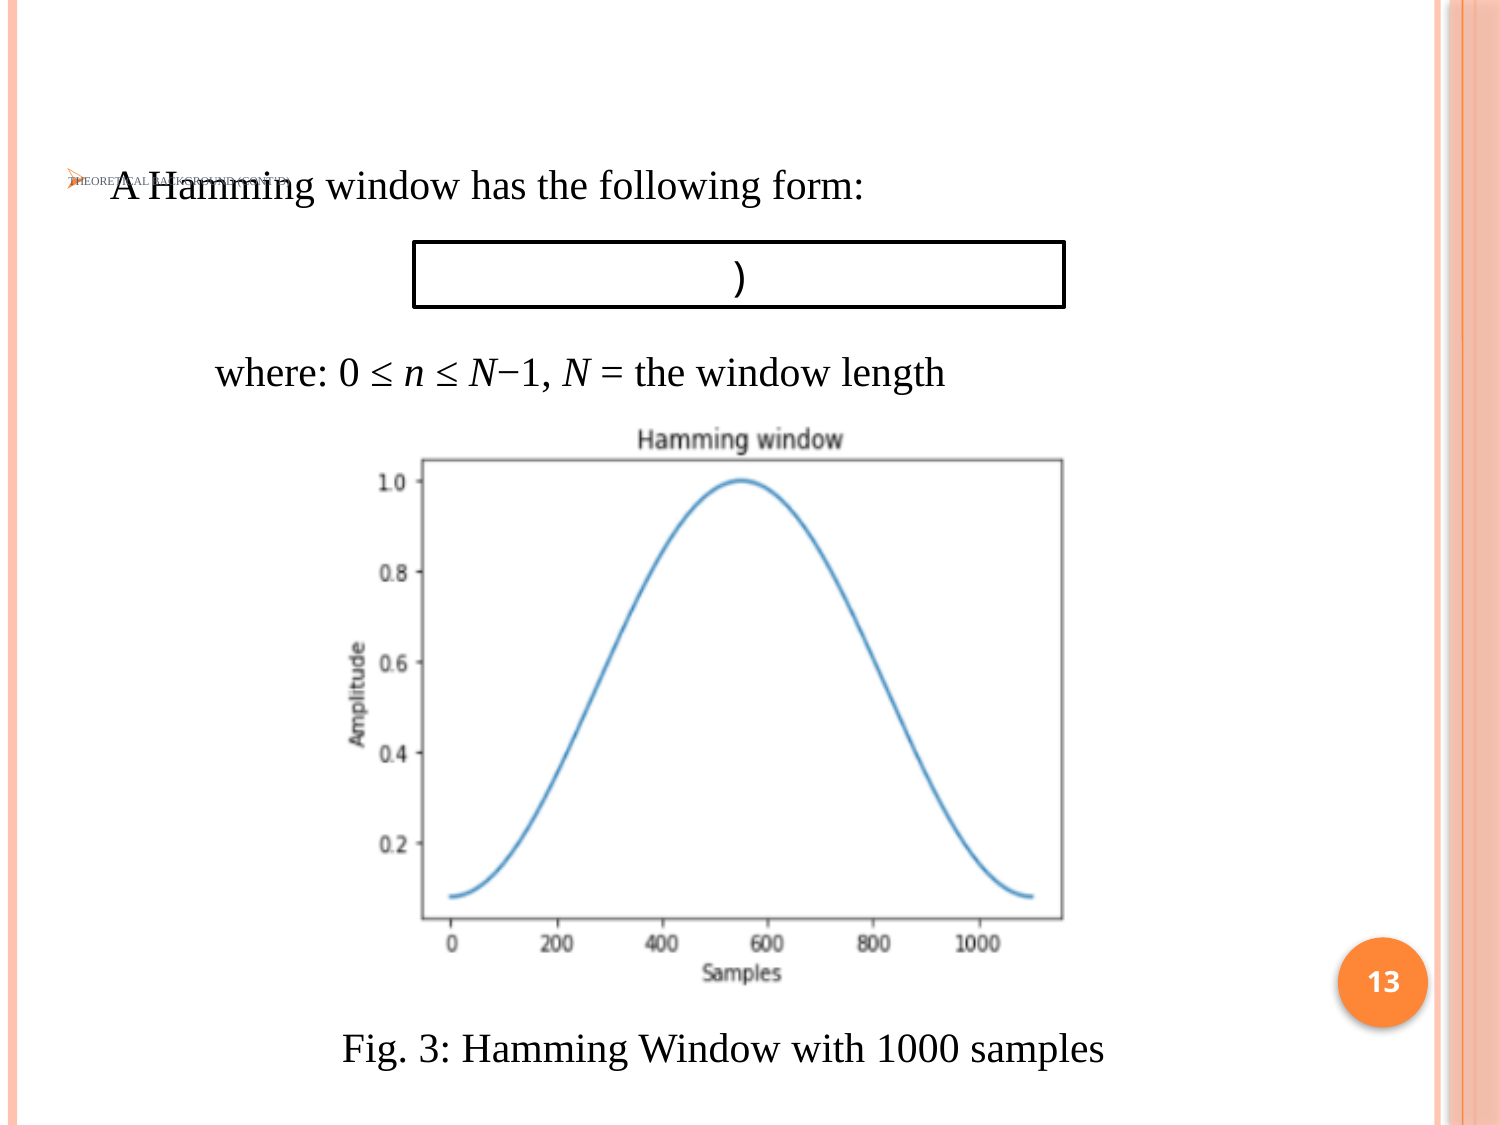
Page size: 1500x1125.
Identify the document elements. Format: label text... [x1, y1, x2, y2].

slide_number 13 [1333, 940, 1434, 1027]
text_box [53, 129, 1415, 318]
picture [311, 411, 1138, 1026]
title Theoretical Background (Cont’d) [53, 0, 1292, 224]
list A Hamming window has the following form: where: 0 ≤ n ≤ N−1, N = the window length [50, 149, 1419, 968]
text_box Fig. 3: Hamming Window with 1000 samples [315, 1013, 1153, 1079]
